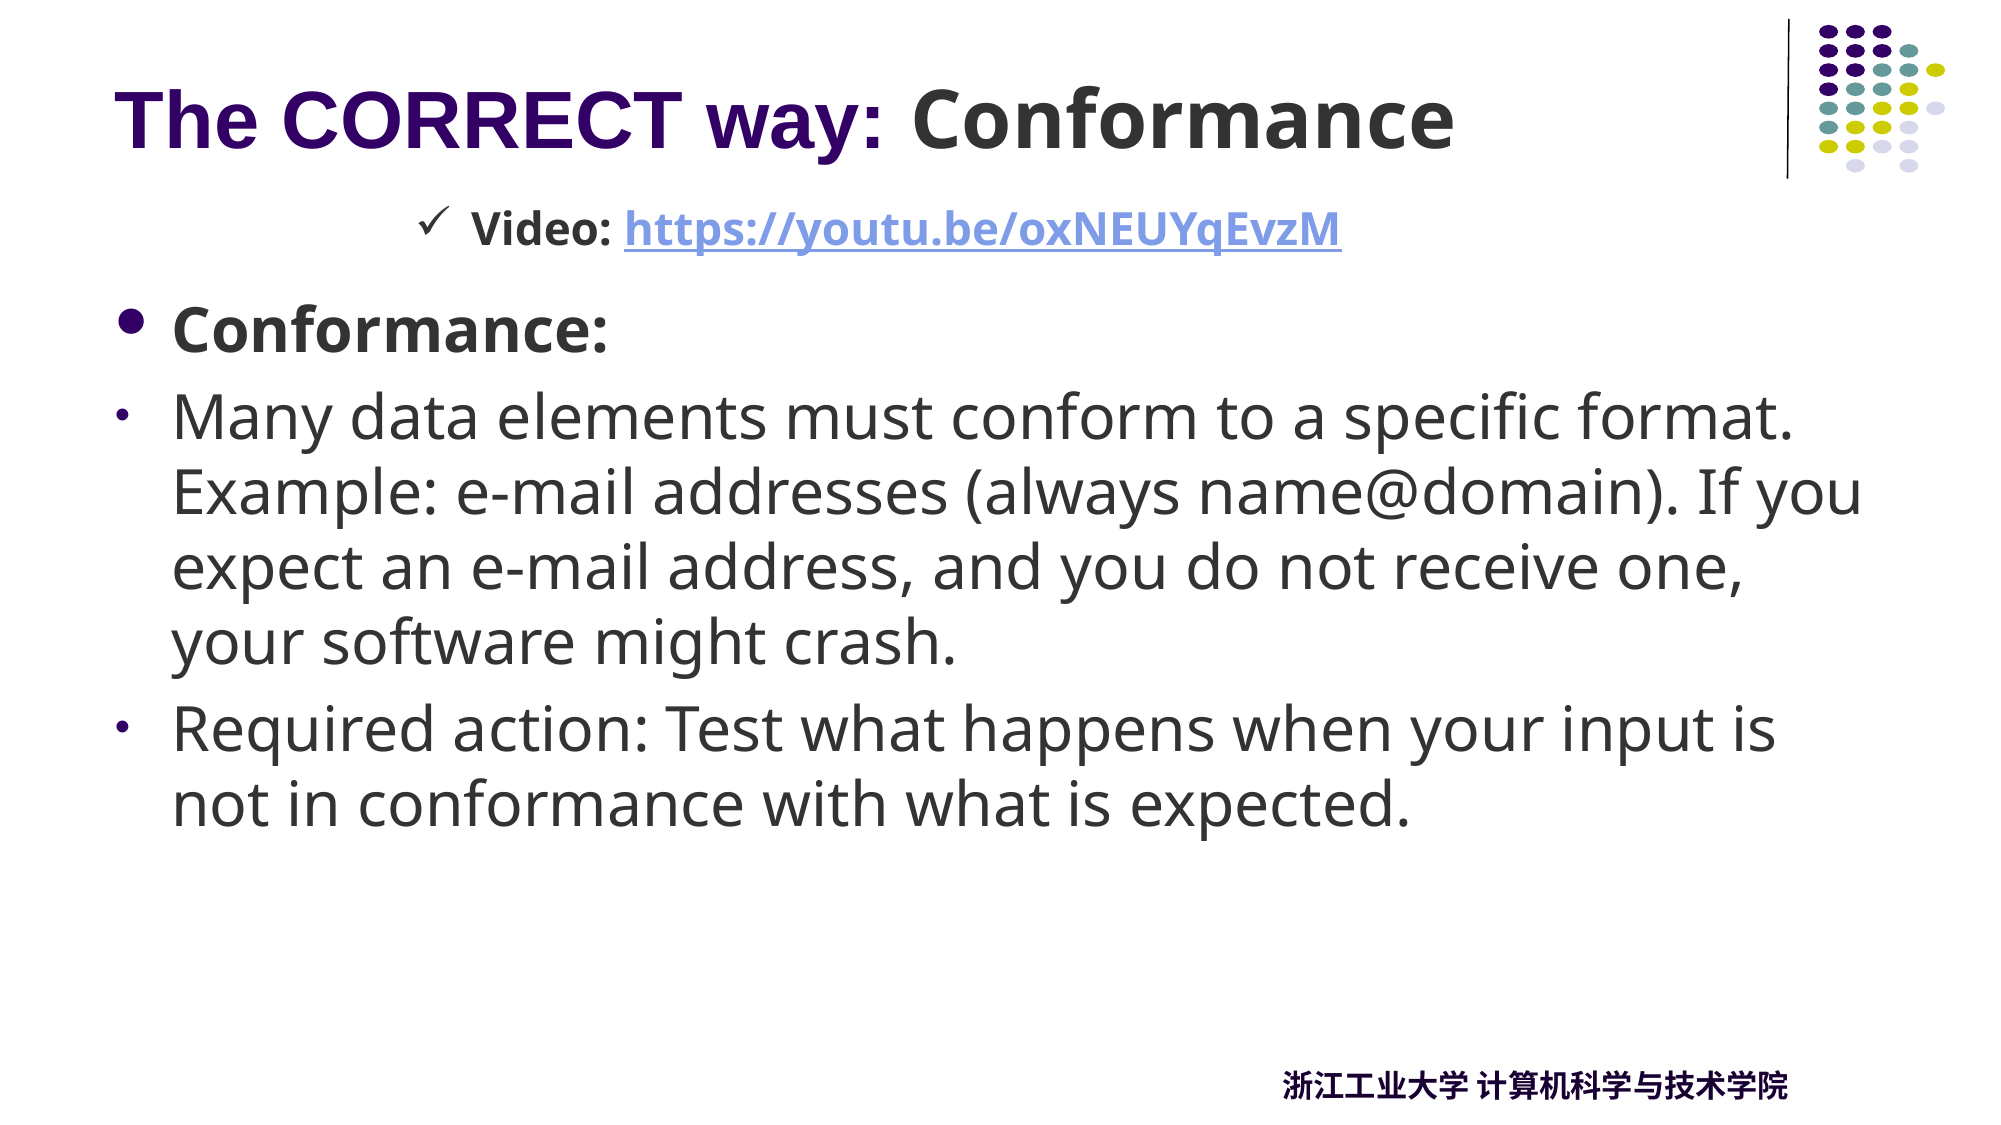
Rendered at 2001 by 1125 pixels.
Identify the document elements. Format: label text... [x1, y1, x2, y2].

text_box Video: https://youtu.be/oxNEUYqEvzM [399, 191, 1400, 270]
list Conformance: Many data elements must conform to a specific format. Example: e-mail addresses (always name@domain). If you expect an e-mail address, and you do not receive one, your software might crash. Required action: Test what happens when your input is not in conformance with what is expected. [99, 282, 1900, 1006]
title The CORRECT way: Conformance [99, 20, 1772, 173]
